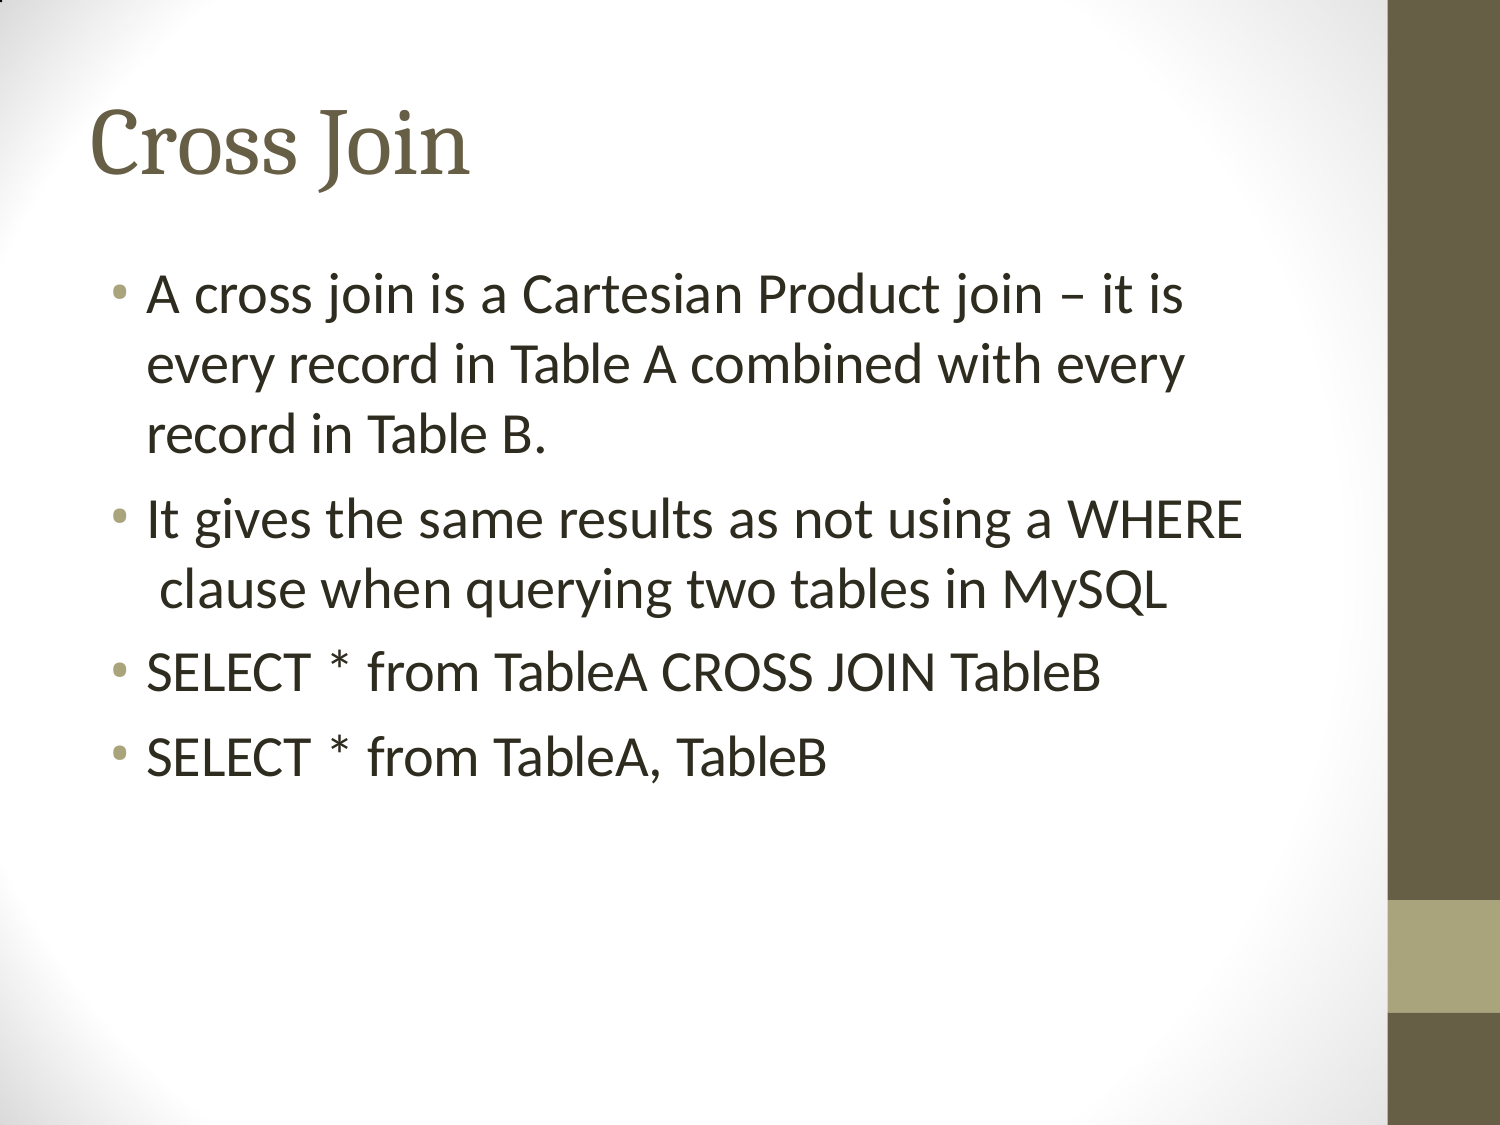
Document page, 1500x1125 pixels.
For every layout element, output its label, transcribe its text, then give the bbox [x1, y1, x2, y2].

text_box A cross join is a Cartesian Product join – it is every record in Table A combined with every record in Table B. It gives the same results as not using a WHERE clause when querying two tables in MySQL SELECT * from TableA CROSS JOIN TableB SELECT * from TableA, TableB [106, 253, 1246, 788]
picture [0, 0, 1387, 1125]
title Cross Join [87, 76, 480, 267]
